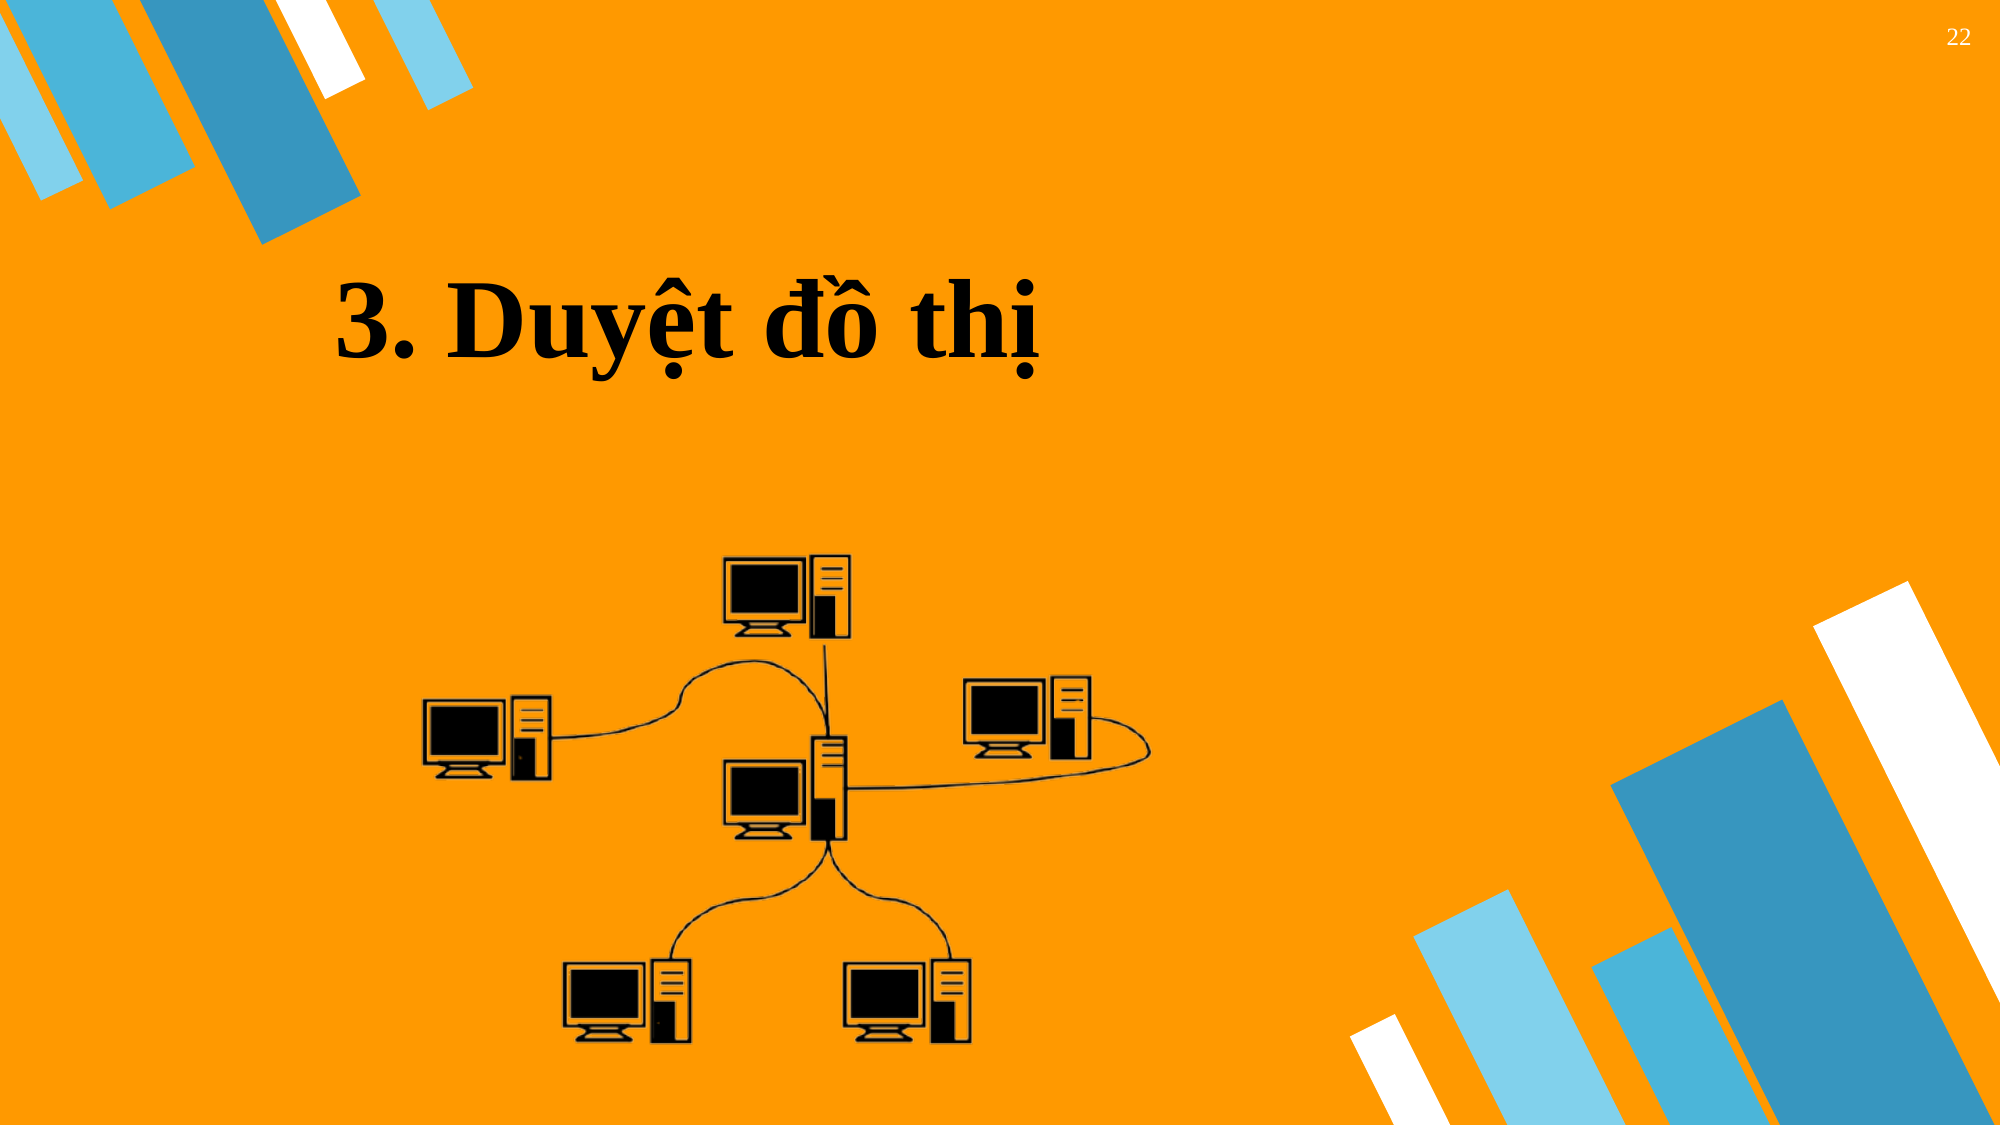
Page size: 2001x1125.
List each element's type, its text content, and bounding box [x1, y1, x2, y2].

title 3. Duyệt đồ thị [314, 228, 1908, 402]
picture [376, 502, 1190, 1089]
slide_number 22 [1871, 0, 1992, 87]
